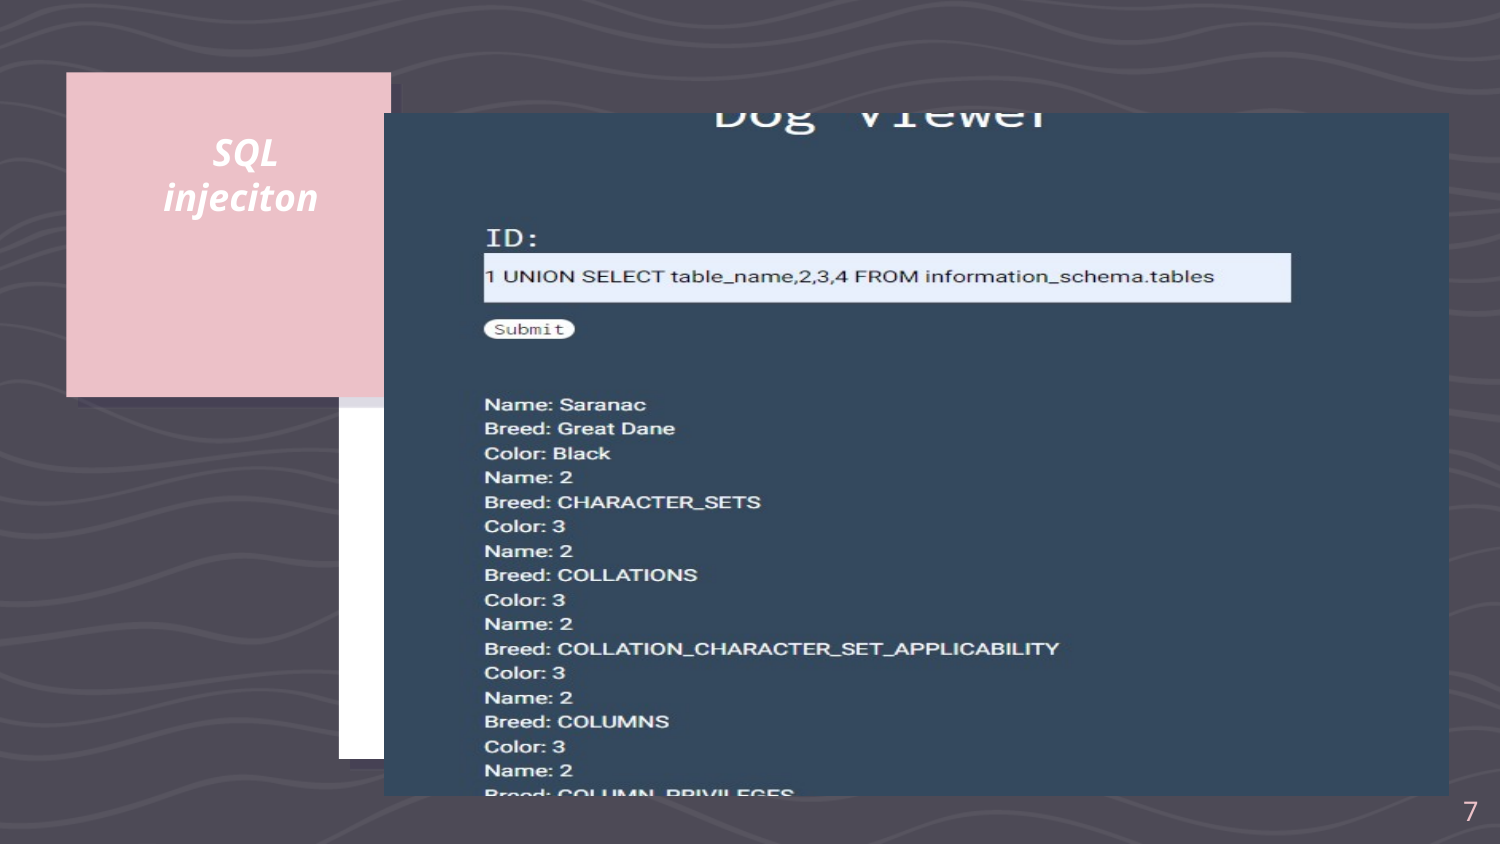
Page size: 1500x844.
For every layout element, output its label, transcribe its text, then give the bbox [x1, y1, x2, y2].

slide_number 7 [1403, 779, 1494, 844]
picture [384, 113, 1449, 796]
title SQL injeciton [108, 114, 374, 255]
